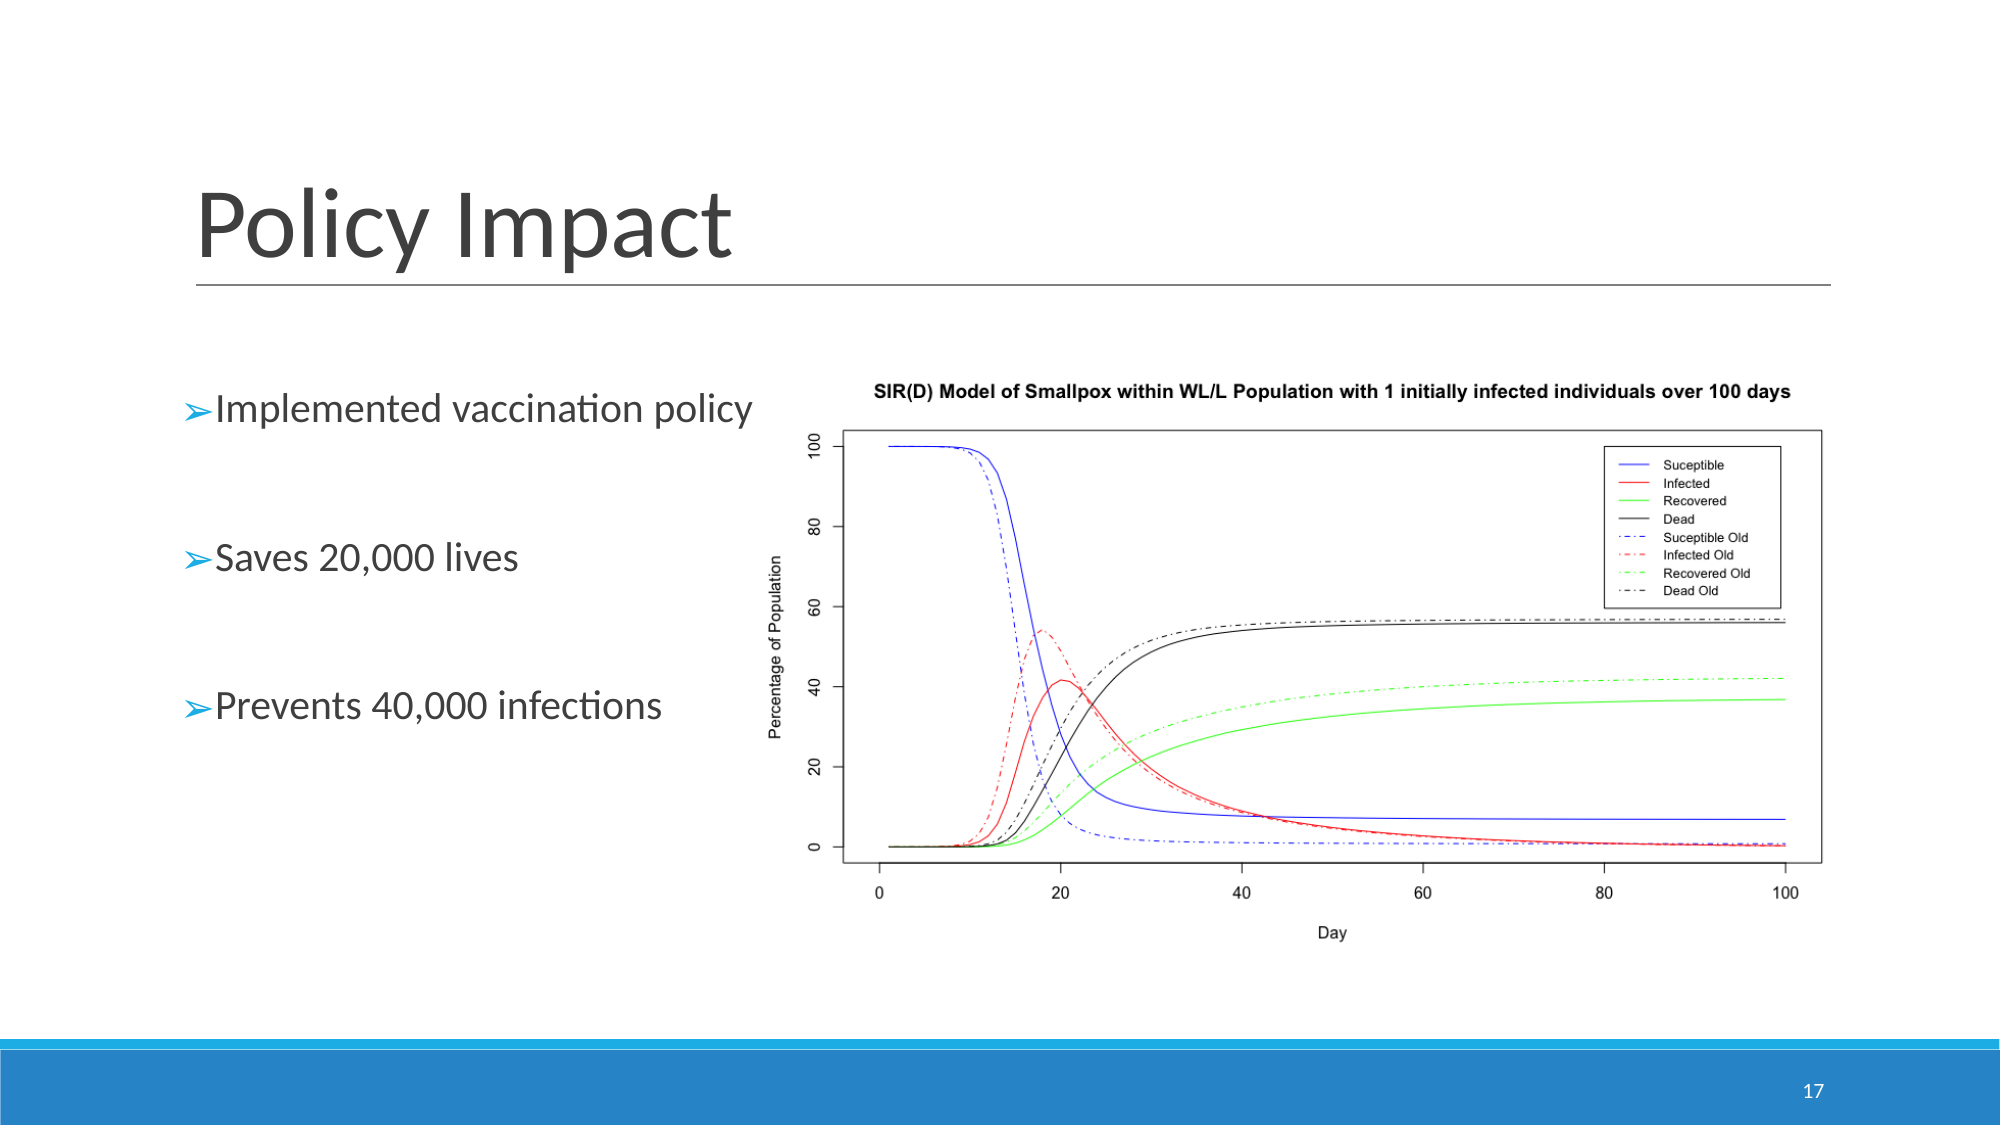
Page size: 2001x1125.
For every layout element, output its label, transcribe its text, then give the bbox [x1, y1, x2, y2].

slide_number ‹#› [1624, 1059, 1840, 1120]
title Policy Impact [180, 47, 1830, 285]
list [763, 350, 1863, 963]
list Implemented vaccination policy Saves 20,000 lives Prevents 40,000 infections [180, 299, 764, 1014]
